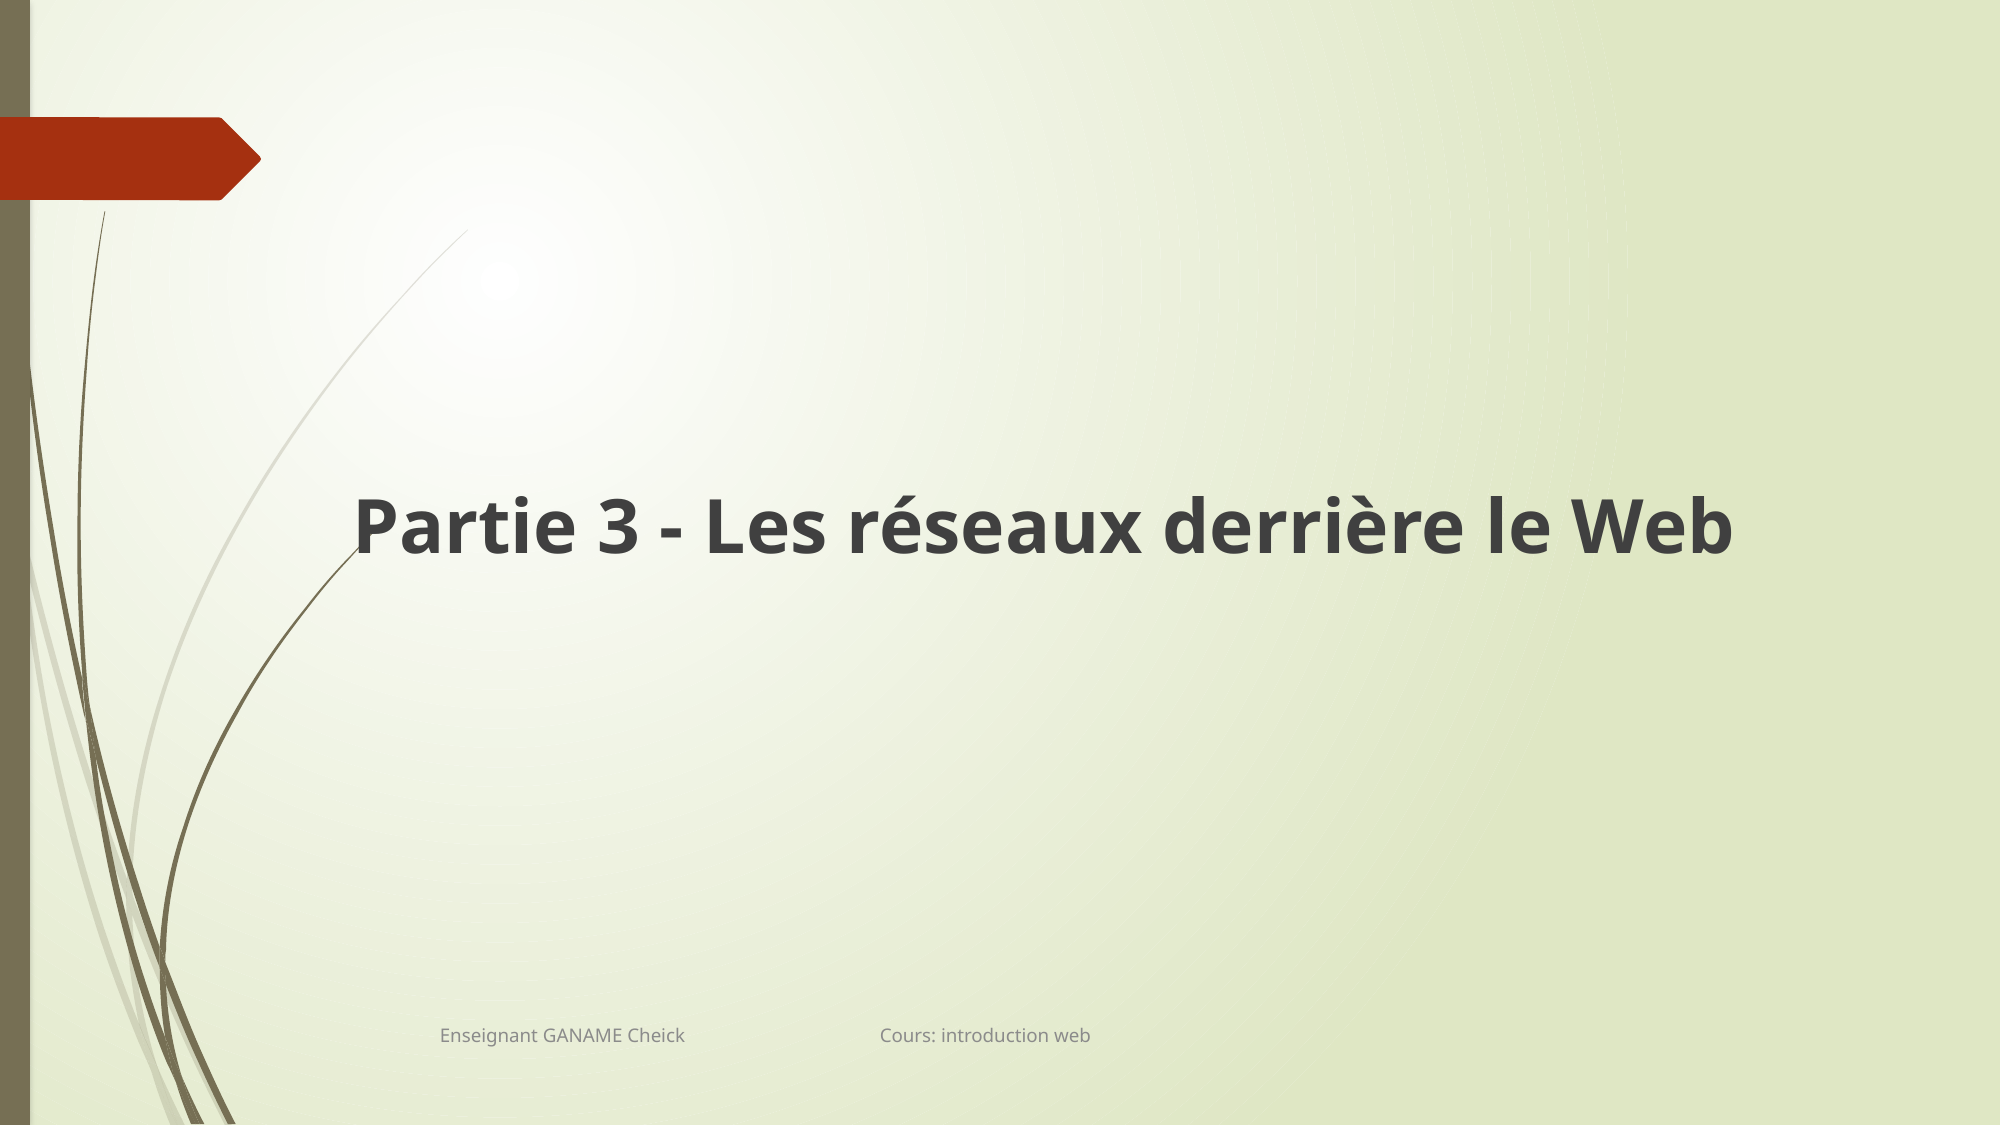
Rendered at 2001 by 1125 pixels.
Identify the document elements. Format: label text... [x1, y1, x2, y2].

title Partie 3 - Les réseaux derrière le Web [337, 471, 1800, 682]
footer Enseignant GANAME Cheick Cours: introduction web [424, 1006, 1675, 1067]
